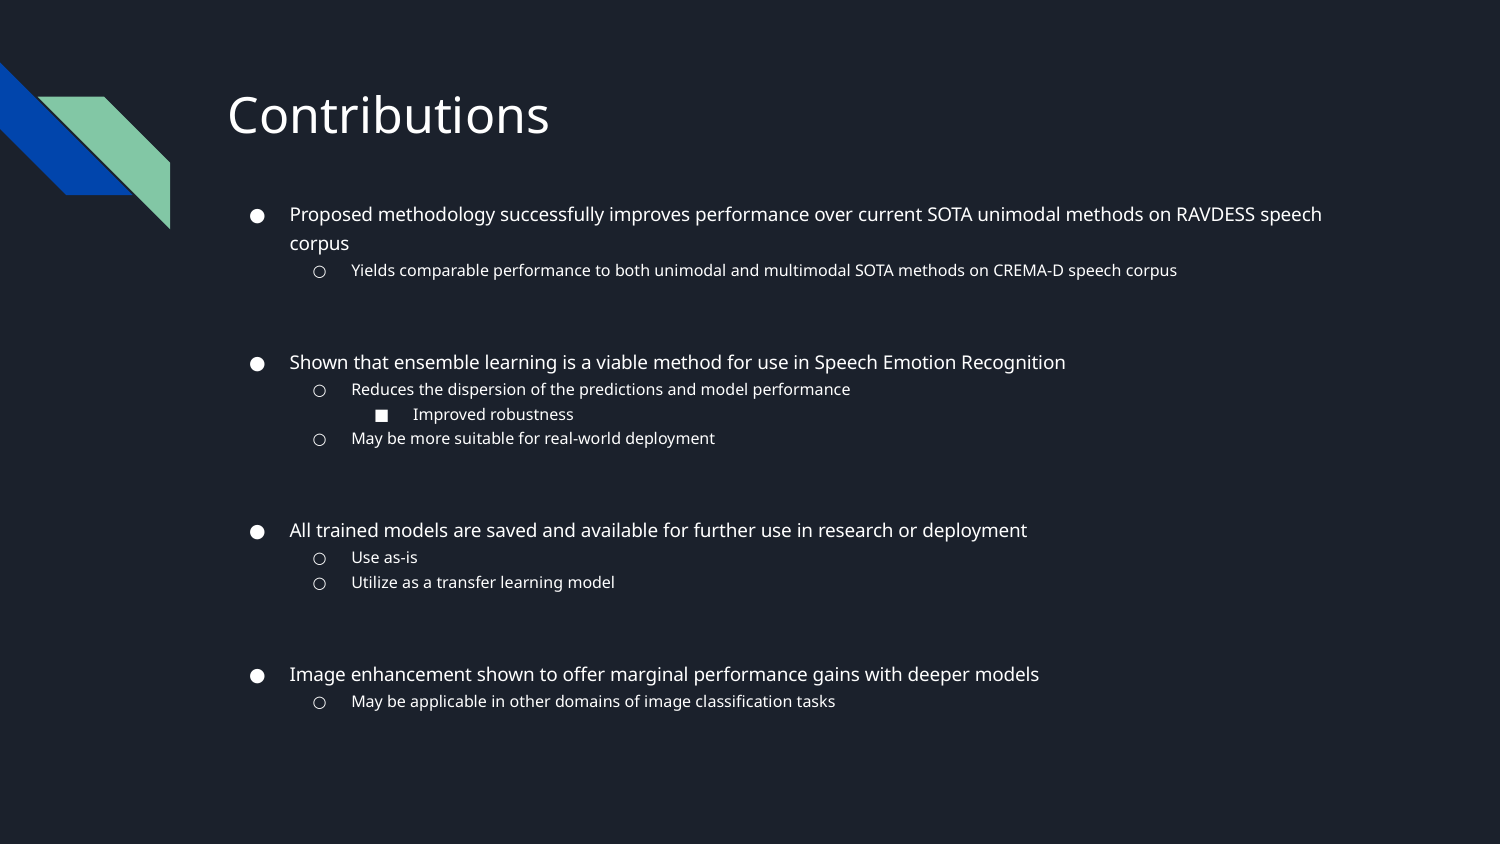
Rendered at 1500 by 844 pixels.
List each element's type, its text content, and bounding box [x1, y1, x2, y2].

list Proposed methodology successfully improves performance over current SOTA unimodal methods on RAVDESS speech corpus Yields comparable performance to both unimodal and multimodal SOTA methods on CREMA-D speech corpus Shown that ensemble learning is a viable method for use in Speech Emotion Recognition Reduces the dispersion of the predictions and model performance Improved robustness May be more suitable for real-world deployment All trained models are saved and available for further use in research or deployment Use as-is Utilize as a transfer learning model Image enhancement shown to offer marginal performance gains with deeper models May be applicable in other domains of image classification tasks [212, 182, 1368, 735]
title Contributions [212, 64, 1368, 182]
